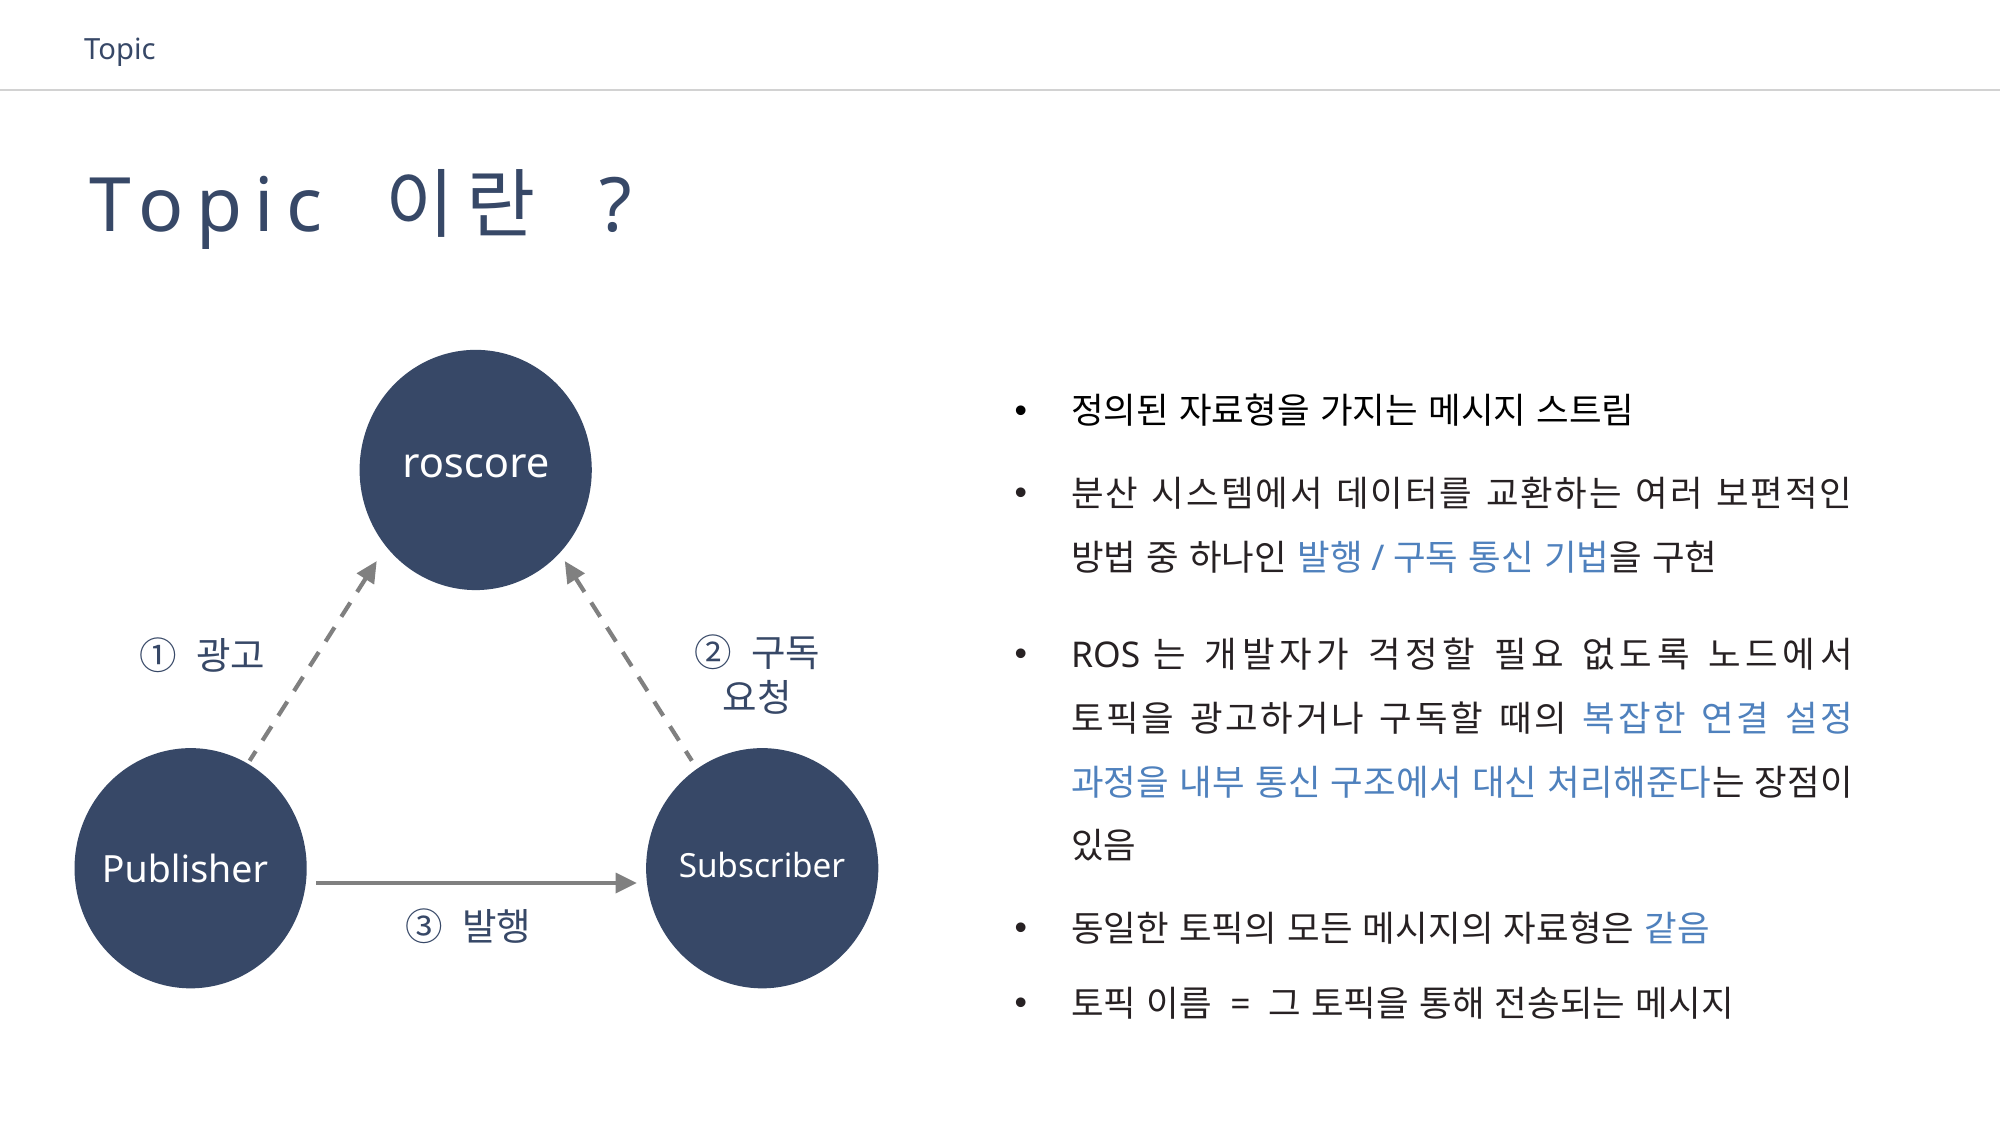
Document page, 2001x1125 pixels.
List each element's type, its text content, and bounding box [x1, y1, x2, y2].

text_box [74, 349, 879, 989]
text_box 정의된 자료형을 가지는 메시지 스트림 분산 시스템에서 데이터를 교환하는 여러 보편적인 방법 중 하나인 발행/구독 통신 기법을 구현 ROS는 개발자가 걱정할 필요 없도록 노드에서 토픽을 광고하거나 구독할 때의 복잡한 연결 설정 과정을 내부 통신 구조에서 대신 처리해준다는 장점이 있음 동일한 토픽의 모든 메시지의 자료형은 같음 토픽 이름 = 그 토픽을 통해 전송되는 메시지 [999, 317, 1869, 1031]
text_box Topic [31, 22, 209, 73]
text_box Topic 이란 ? [74, 149, 1098, 254]
